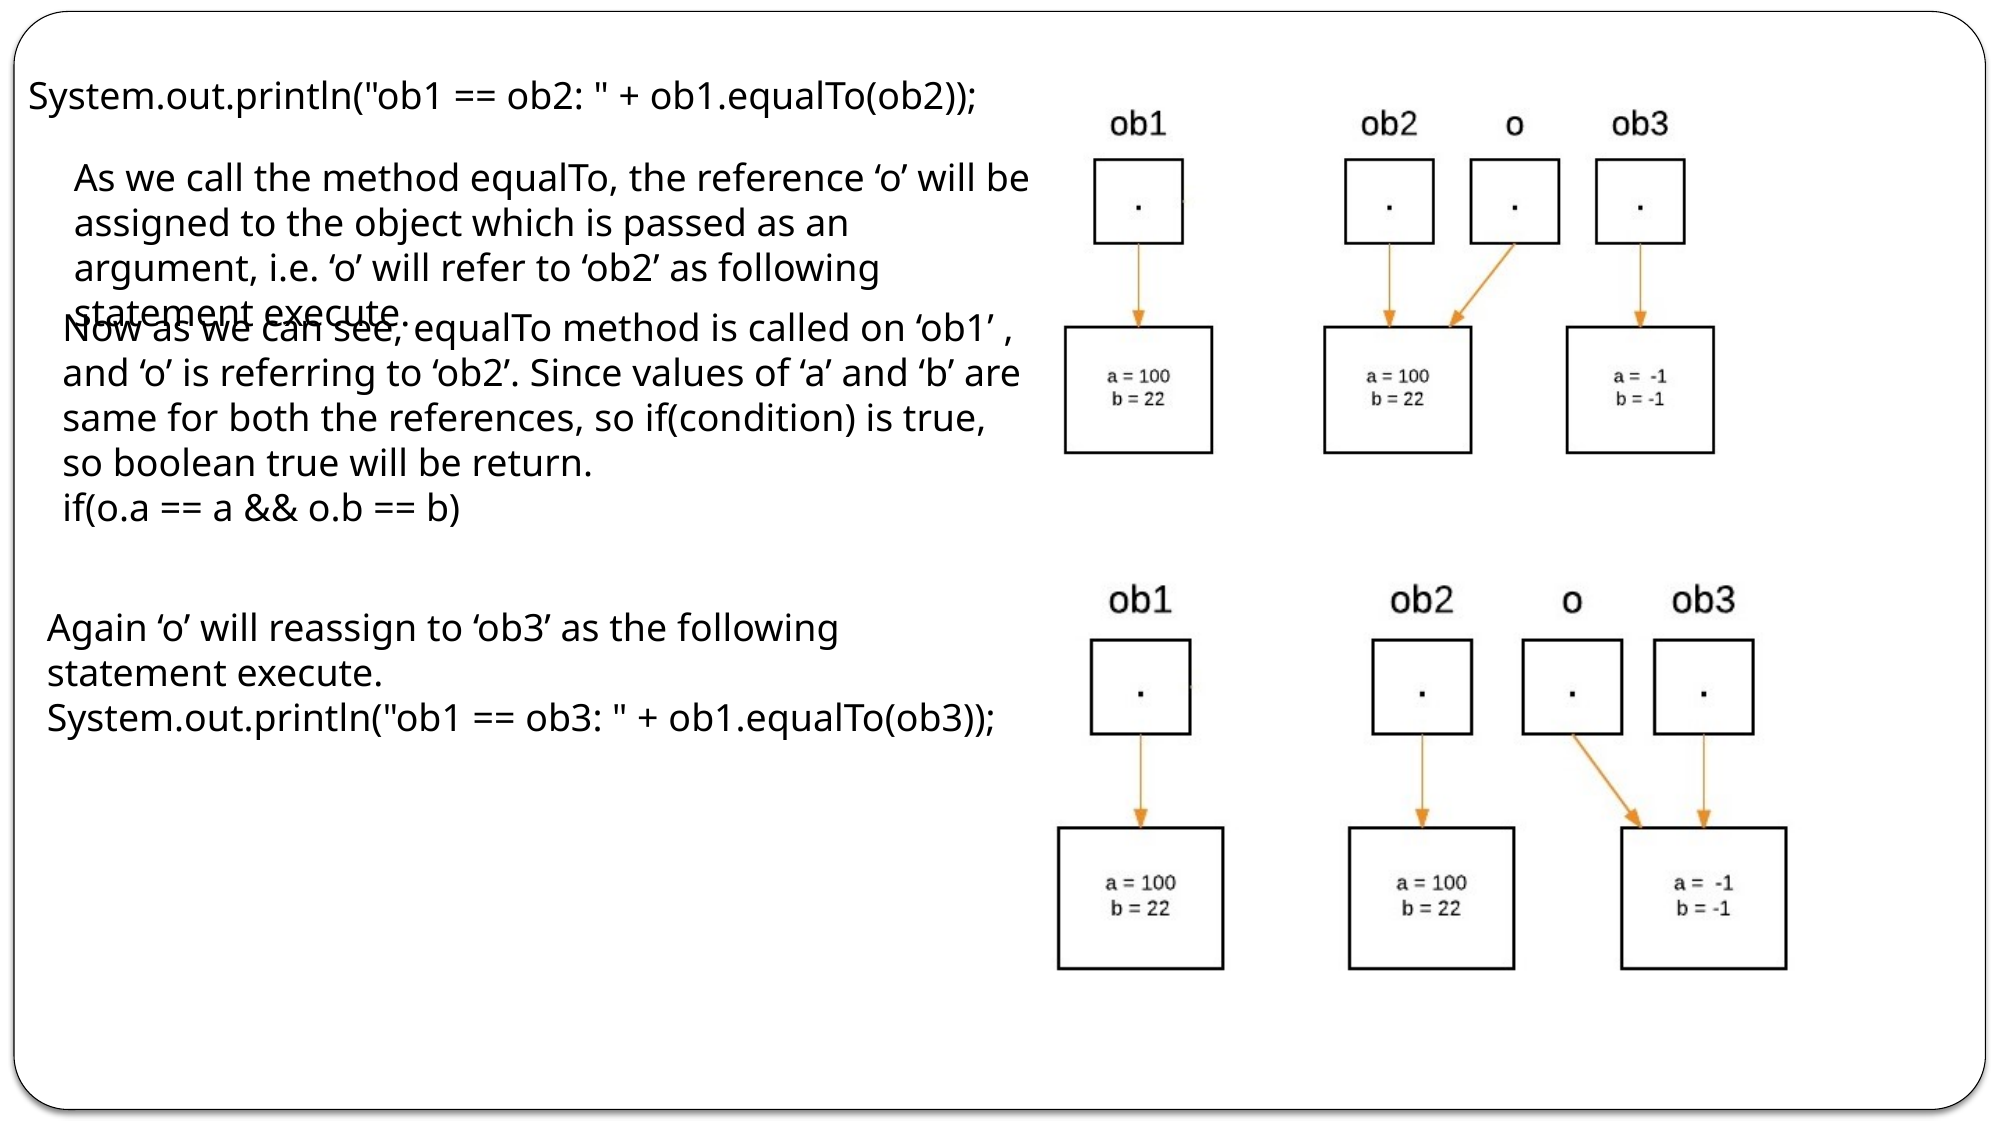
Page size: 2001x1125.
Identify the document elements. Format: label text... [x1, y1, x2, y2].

text_box System.out.println("ob1 == ob2: " + ob1.equalTo(ob2)); [13, 64, 993, 124]
text_box Now as we can see, equalTo method is called on ‘ob1’ , and ‘o’ is referring to ‘ob2’. Since values of ‘a’ and ‘b’ are same for both the references, so if(condition) is true, so boolean true will be return. if(o.a == a && o.b == b) [47, 296, 1048, 536]
picture [1001, 570, 1816, 984]
text_box Again ‘o’ will reassign to ‘ob3’ as the following statement execute. System.out.println("ob1 == ob3: " + ob1.equalTo(ob3)); [32, 596, 995, 747]
text_box As we call the method equalTo, the reference ‘o’ will be assigned to the object which is passed as an argument, i.e. ‘o’ will refer to ‘ob2’ as following statement execute. [58, 146, 1022, 296]
picture [1028, 97, 1796, 492]
